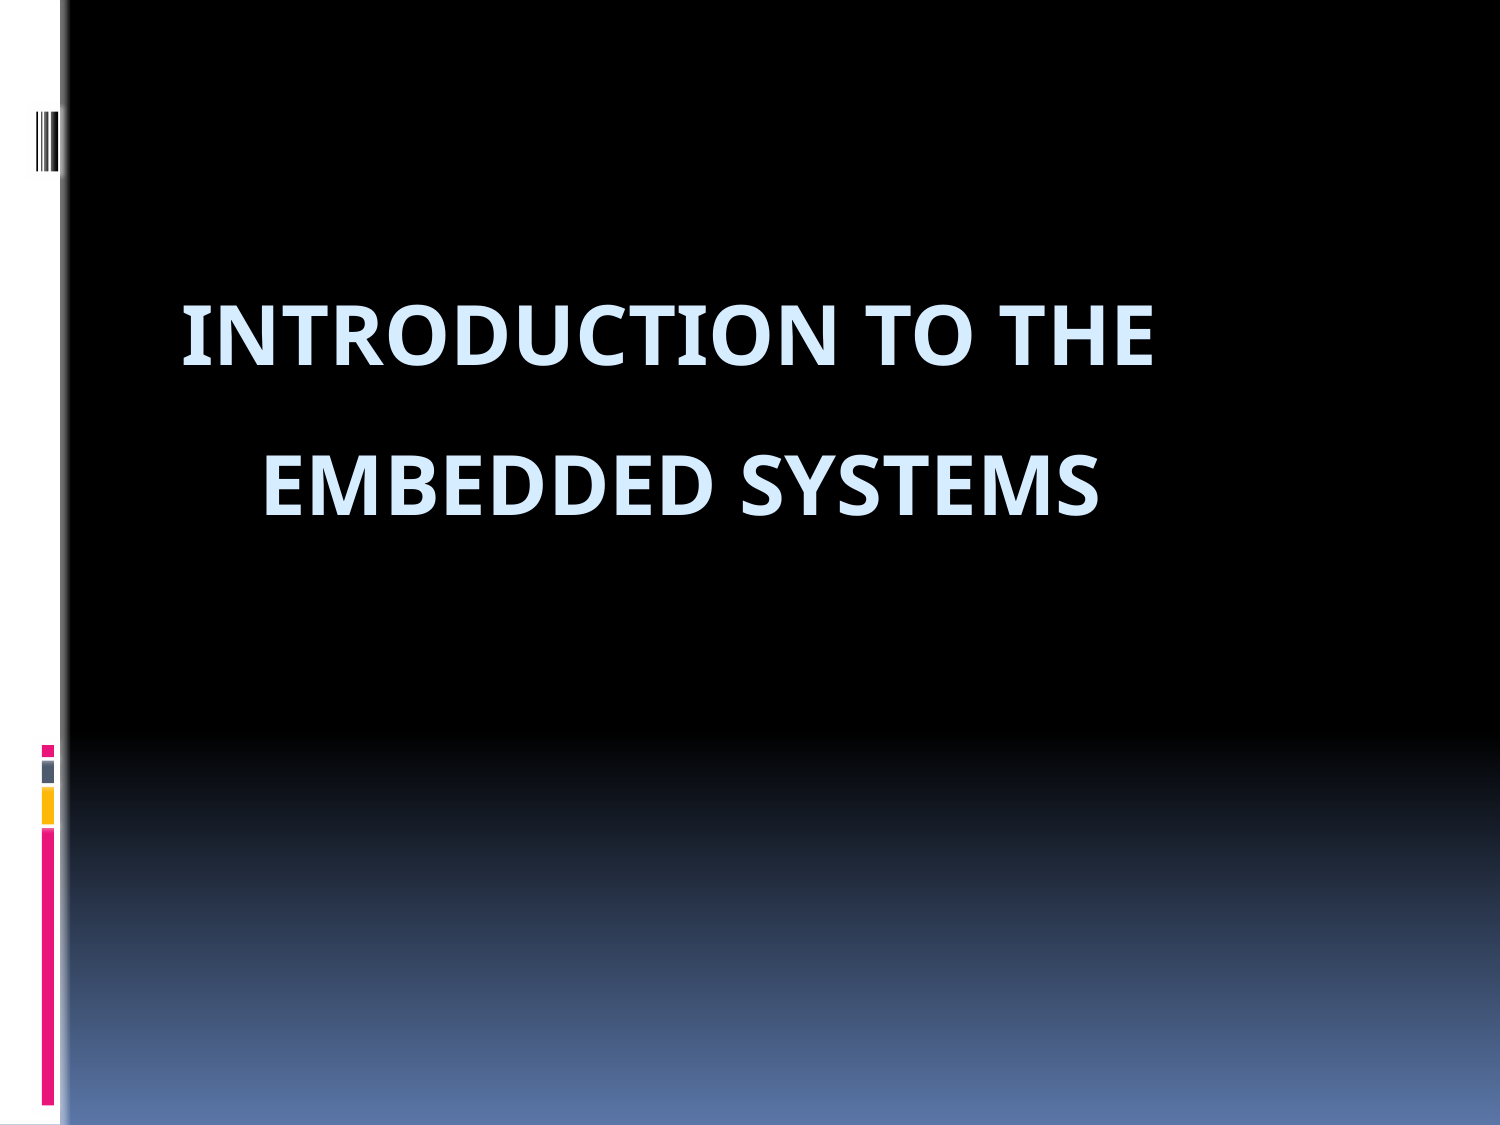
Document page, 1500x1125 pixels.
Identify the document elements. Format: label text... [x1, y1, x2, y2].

title Introduction to the Embedded Systems [125, 224, 1238, 549]
